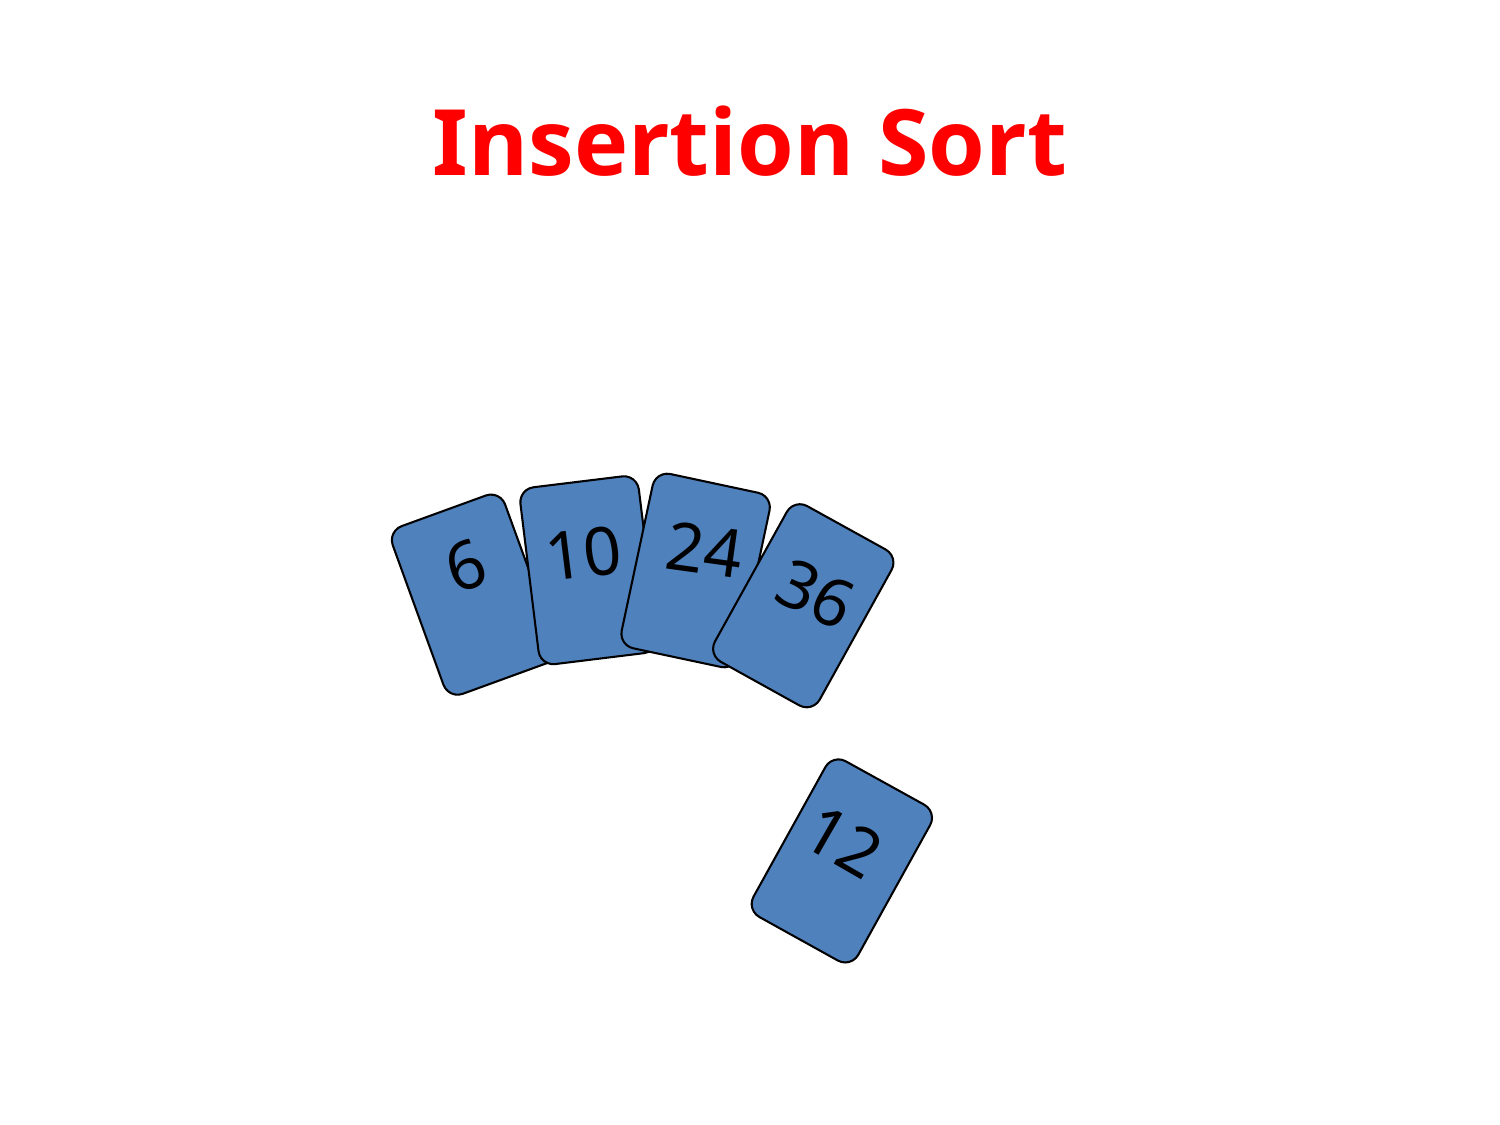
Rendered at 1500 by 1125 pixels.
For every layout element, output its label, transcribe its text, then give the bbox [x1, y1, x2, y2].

text_box [763, 619, 844, 708]
text_box [763, 504, 894, 627]
title Insertion Sort [75, 45, 1425, 233]
text_box 36 [763, 525, 886, 657]
text_box [751, 759, 933, 963]
text_box 12 [775, 772, 916, 908]
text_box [414, 480, 758, 685]
